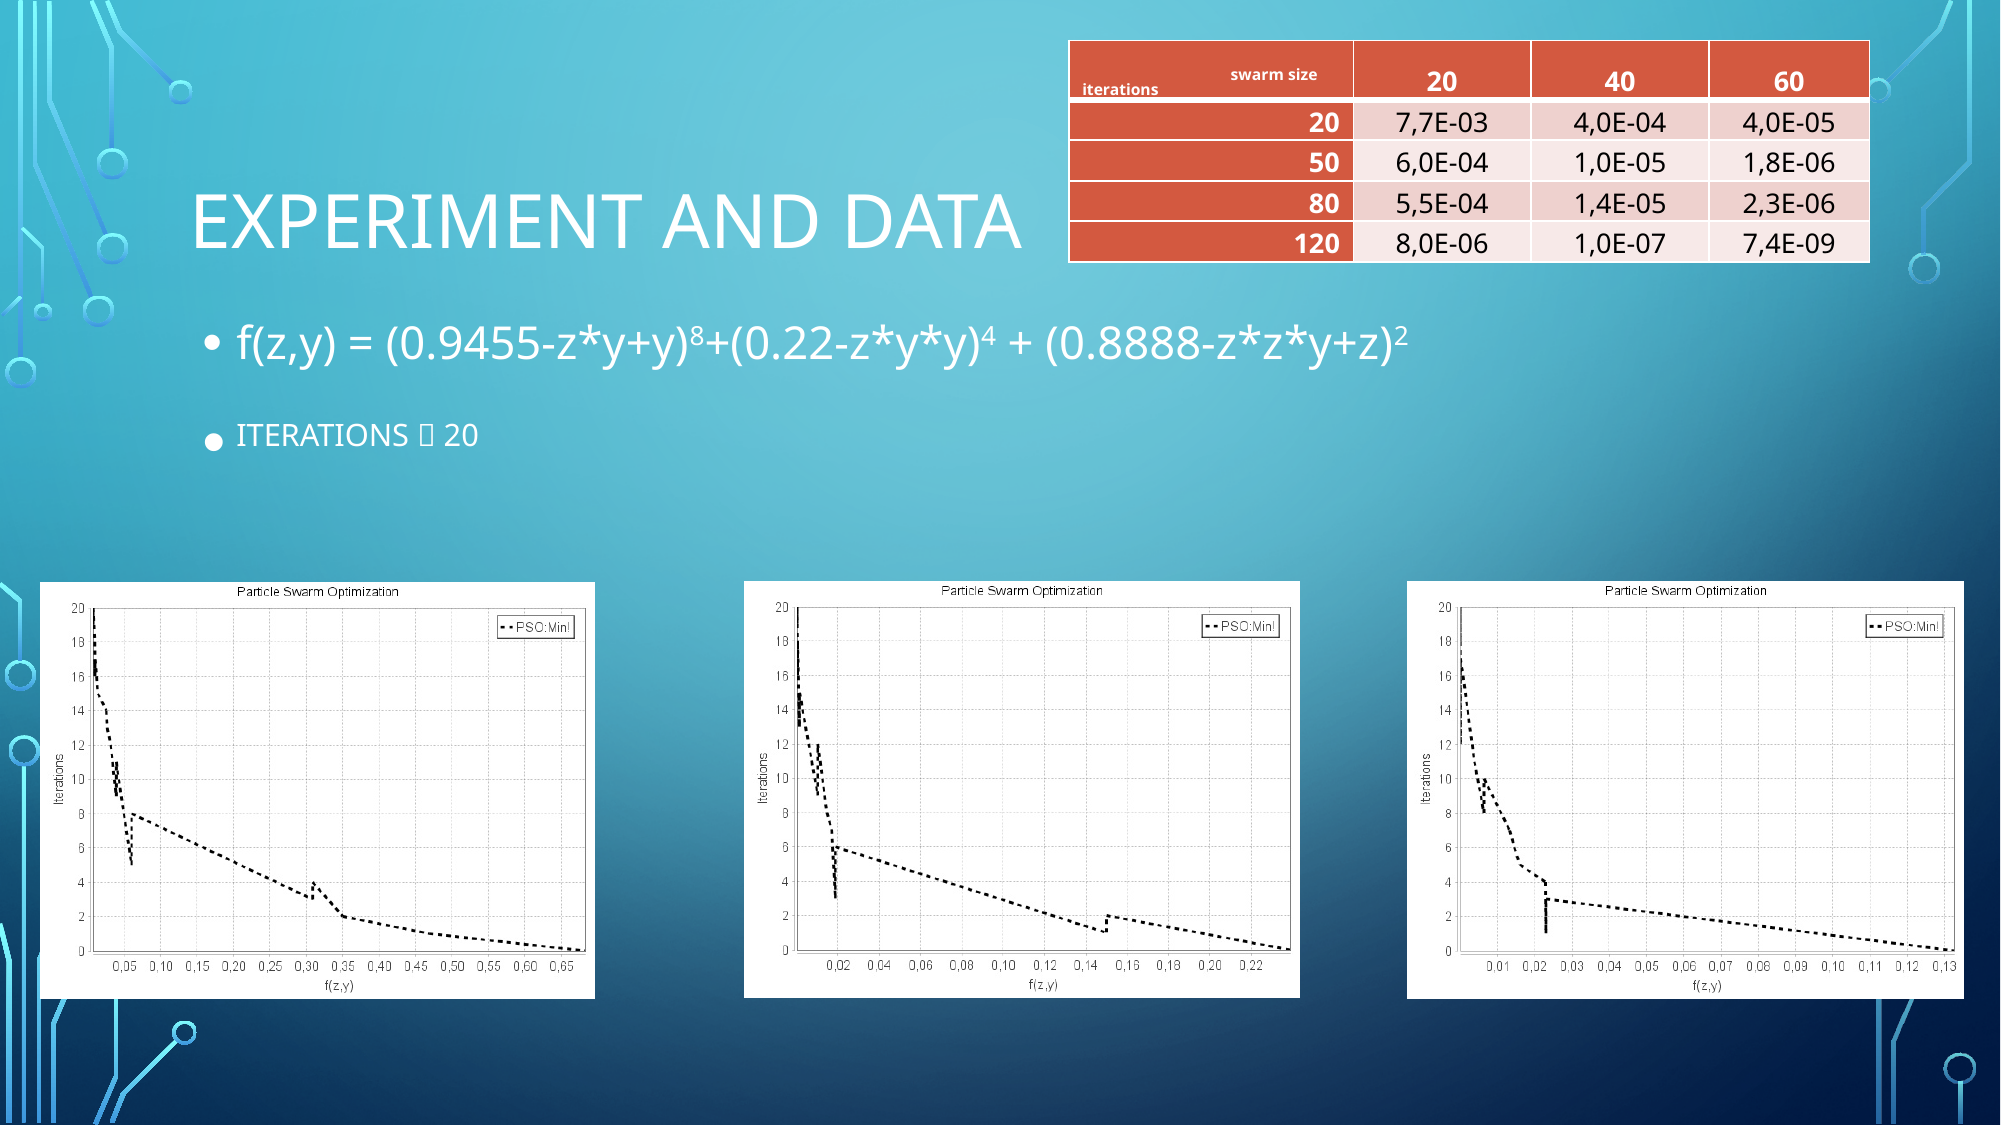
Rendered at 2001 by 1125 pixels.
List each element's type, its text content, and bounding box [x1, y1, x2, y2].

table_cell 5,5E-04 [1354, 182, 1530, 220]
table_cell 50 [1070, 141, 1353, 180]
picture [1407, 581, 1964, 999]
table_cell 120 [1070, 222, 1353, 261]
picture [39, 582, 596, 999]
table_cell 4,0E-04 [1532, 103, 1708, 139]
table_cell 1,4E-05 [1532, 182, 1708, 220]
title EXPERIMENT AND DATA [175, 102, 1801, 346]
table_cell 1,8E-06 [1710, 141, 1869, 180]
table_cell 20 [1070, 103, 1353, 139]
table_cell 6,0E-04 [1354, 141, 1530, 180]
table_cell 1,0E-05 [1532, 141, 1708, 180]
table_cell 8,0E-06 [1354, 222, 1530, 261]
table_header 60 [1710, 41, 1869, 97]
table_cell 7,7E-03 [1354, 103, 1530, 139]
table_cell 4,0E-05 [1710, 103, 1869, 139]
list f(z,y) = (0.9455-z*y+y)8+(0.22-z*y*y)4 + (0.8888-z*z*y+z)2 ITERATIONS  20 [187, 290, 1813, 488]
picture [744, 581, 1300, 998]
table_cell 80 [1070, 182, 1353, 220]
table_header 40 [1532, 41, 1708, 97]
table_header 20 [1354, 41, 1530, 97]
table_header iterations swarm size [1070, 41, 1353, 97]
table_cell 7,4E-09 [1710, 222, 1869, 261]
table_cell 1,0E-07 [1532, 222, 1708, 261]
table_cell 2,3E-06 [1710, 182, 1869, 220]
